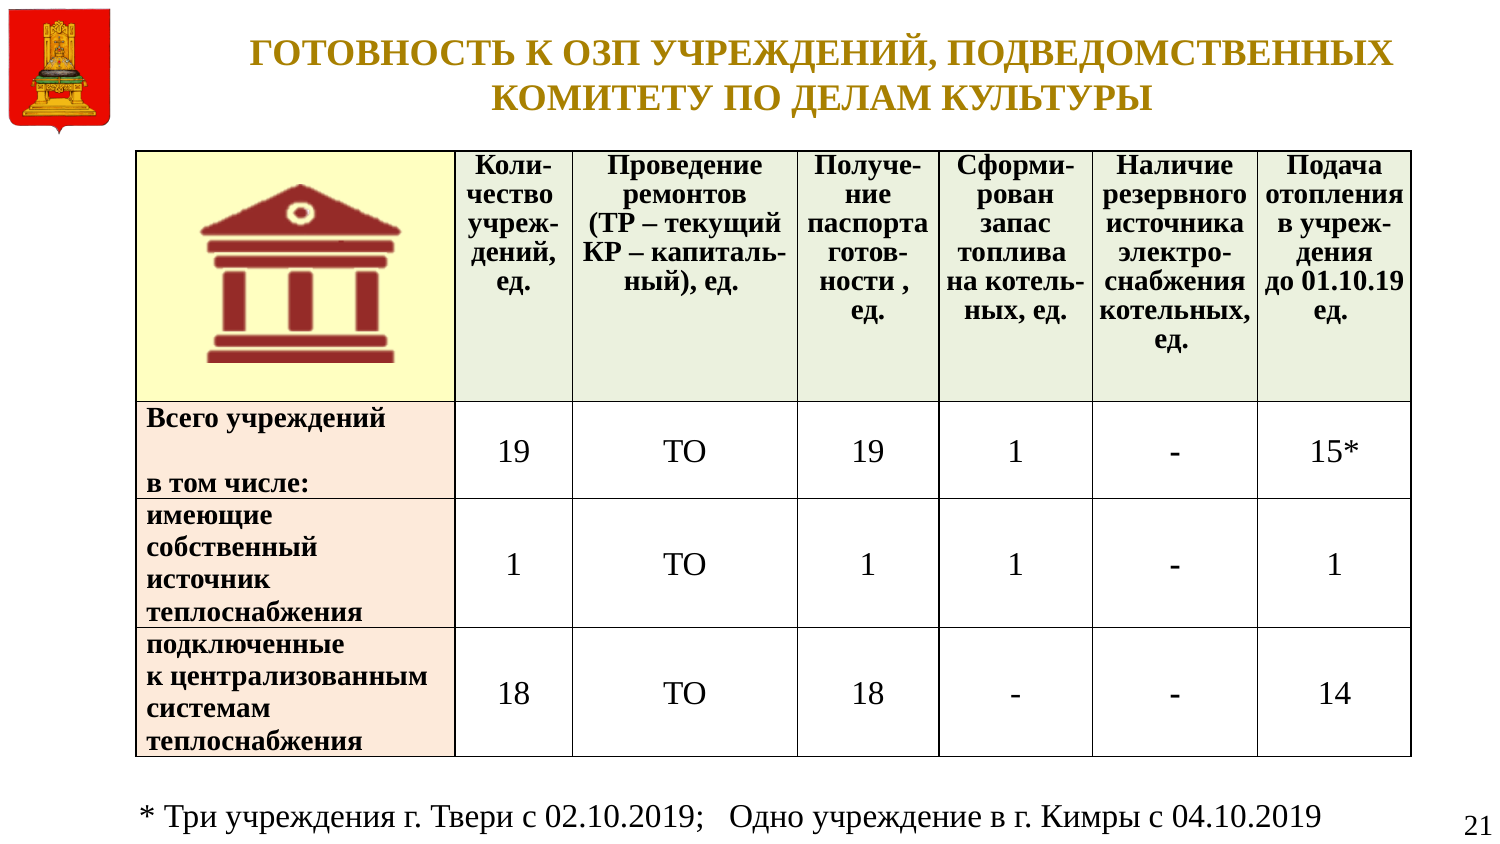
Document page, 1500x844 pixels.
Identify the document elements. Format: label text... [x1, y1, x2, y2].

text_box * Три учреждения г. Твери с 02.10.2019; Одно учреждение в г. Кимры с 04.10.2019 [123, 786, 1447, 842]
table_cell ТО [573, 499, 797, 627]
text_box ГОТОВНОСТЬ К ОЗП УЧРЕЖДЕНИЙ, ПОДВЕДОМСТВЕННЫХ КОМИТЕТУ ПО ДЕЛАМ КУЛЬТУРЫ [144, 20, 1500, 127]
table_cell 1 [456, 499, 572, 627]
table_cell имеющие собственный источник теплоснабжения [137, 499, 454, 627]
table_cell - [1093, 402, 1257, 498]
table_cell 1 [1258, 499, 1410, 627]
table_cell Всего учреждений в том числе: [137, 402, 454, 498]
table_header Наличие резервного источника электро-снабжения котельных, ед. [1093, 152, 1257, 401]
table_header [137, 152, 454, 401]
table_cell - [940, 628, 1092, 756]
table_cell 19 [456, 402, 572, 498]
picture [194, 184, 408, 364]
table_cell 18 [456, 628, 572, 756]
table_cell 1 [940, 402, 1092, 498]
table_cell - [1093, 499, 1257, 627]
picture [5, 1, 117, 141]
table_cell подключенные к централизованным системам теплоснабжения [137, 628, 454, 756]
table_cell 18 [798, 628, 938, 756]
table_header Получе-ние паспорта готов-ности , ед. [798, 152, 938, 401]
table_cell 1 [798, 499, 938, 627]
table_cell 19 [798, 402, 938, 498]
table_cell - [1093, 628, 1257, 756]
table_header Коли-чество учреж-дений, ед. [456, 152, 572, 401]
slide_number 21 [1447, 799, 1500, 838]
table_cell 15* [1258, 402, 1410, 498]
table_header Сформи-рован запас топлива на котель-ных, ед. [940, 152, 1092, 401]
table_cell ТО [573, 628, 797, 756]
table_cell 1 [940, 499, 1092, 627]
table_cell 14 [1258, 628, 1410, 756]
table_header Подача отопления в учреж-дения до 01.10.19 ед. [1258, 152, 1410, 401]
table_cell ТО [573, 402, 797, 498]
table_header Проведение ремонтов (ТР – текущий КР – капиталь-ный), ед. [573, 152, 797, 401]
